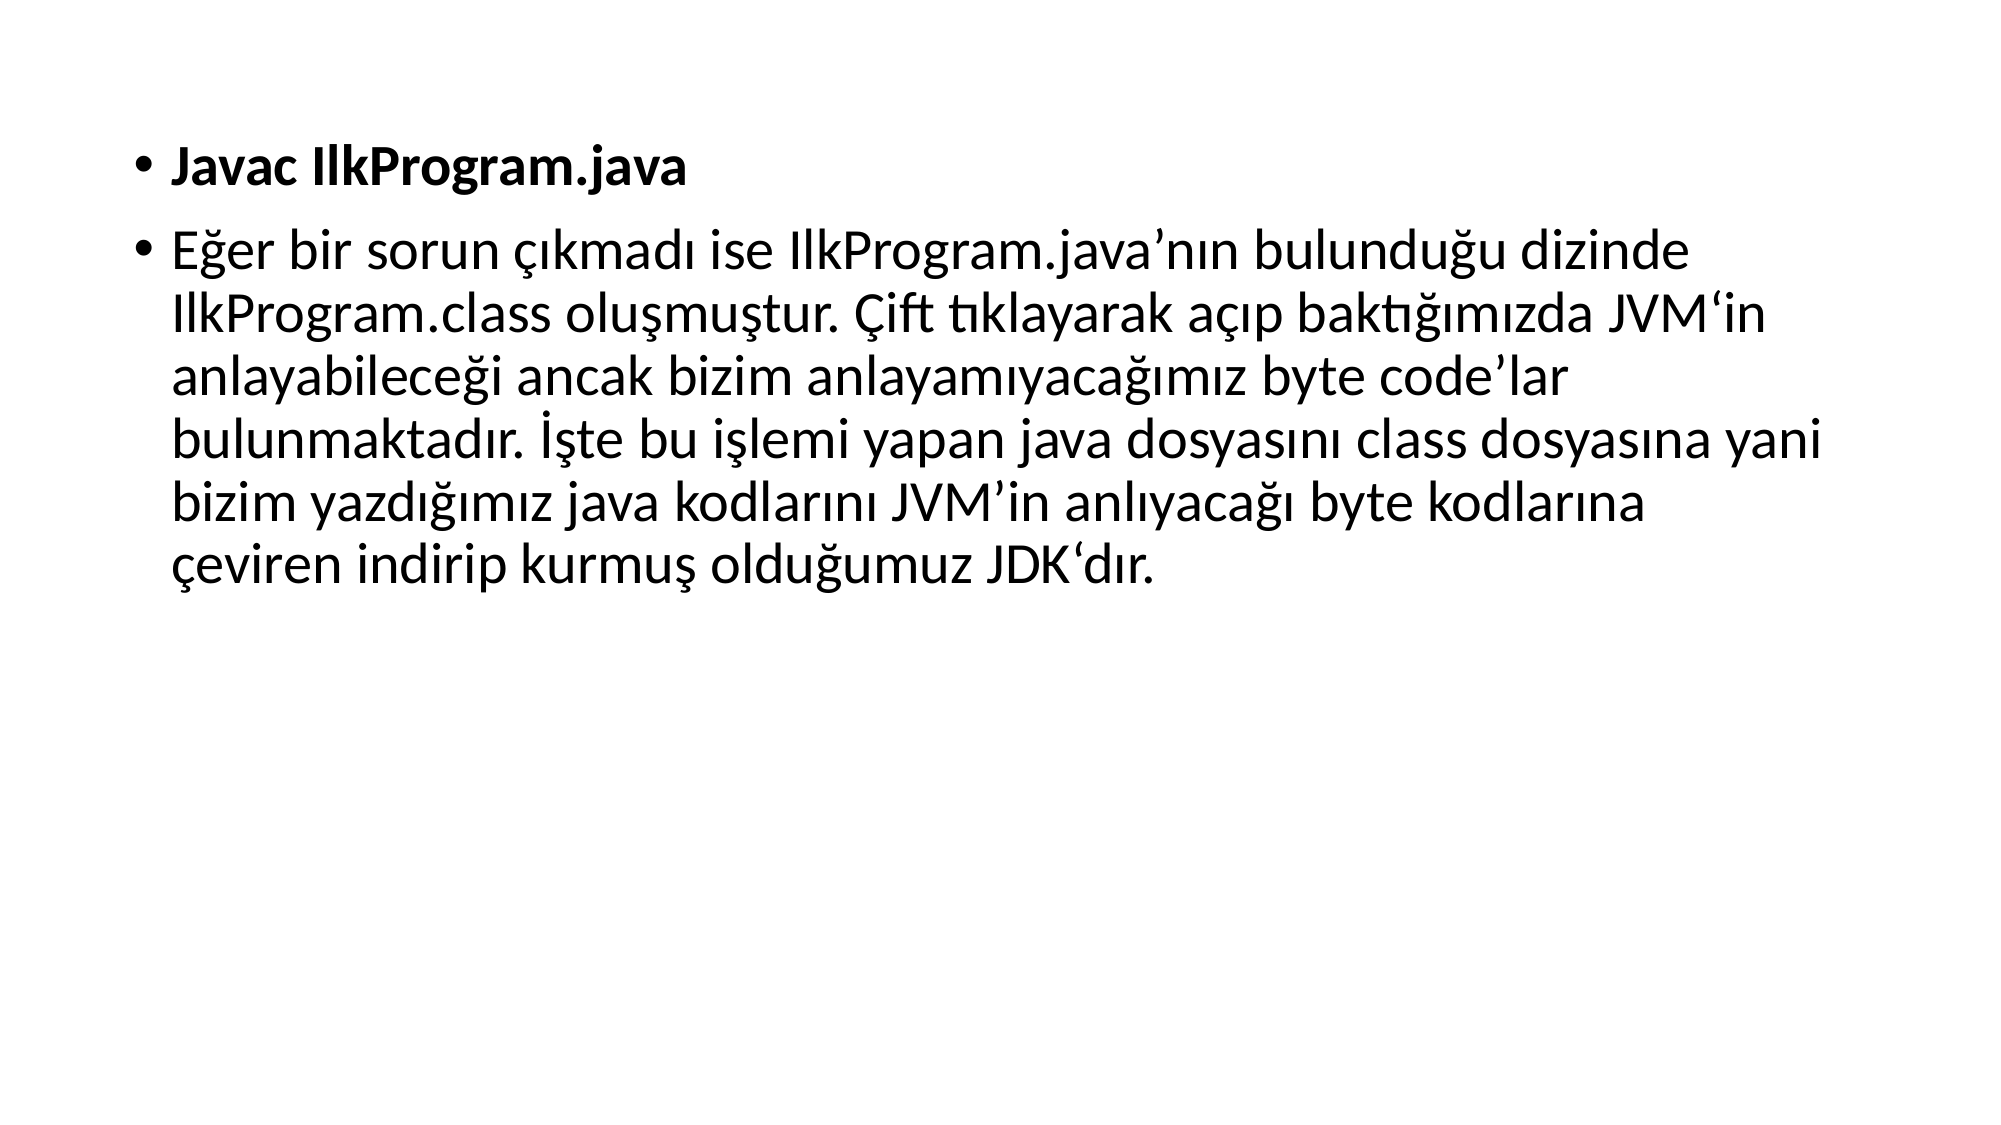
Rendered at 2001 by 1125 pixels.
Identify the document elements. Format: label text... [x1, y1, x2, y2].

list Javac IlkProgram.java Eğer bir sorun çıkmadı ise IlkProgram.java’nın bulunduğu dizinde IlkProgram.class oluşmuştur. Çift tıklayarak açıp baktığımızda JVM‘in anlayabileceği ancak bizim anlayamıyacağımız byte code’lar bulunmaktadır. İşte bu işlemi yapan java dosyasını class dosyasına yani bizim yazdığımız java kodlarını JVM’in anlıyacağı byte kodlarına çeviren indirip kurmuş olduğumuz JDK‘dır. [118, 127, 1844, 842]
